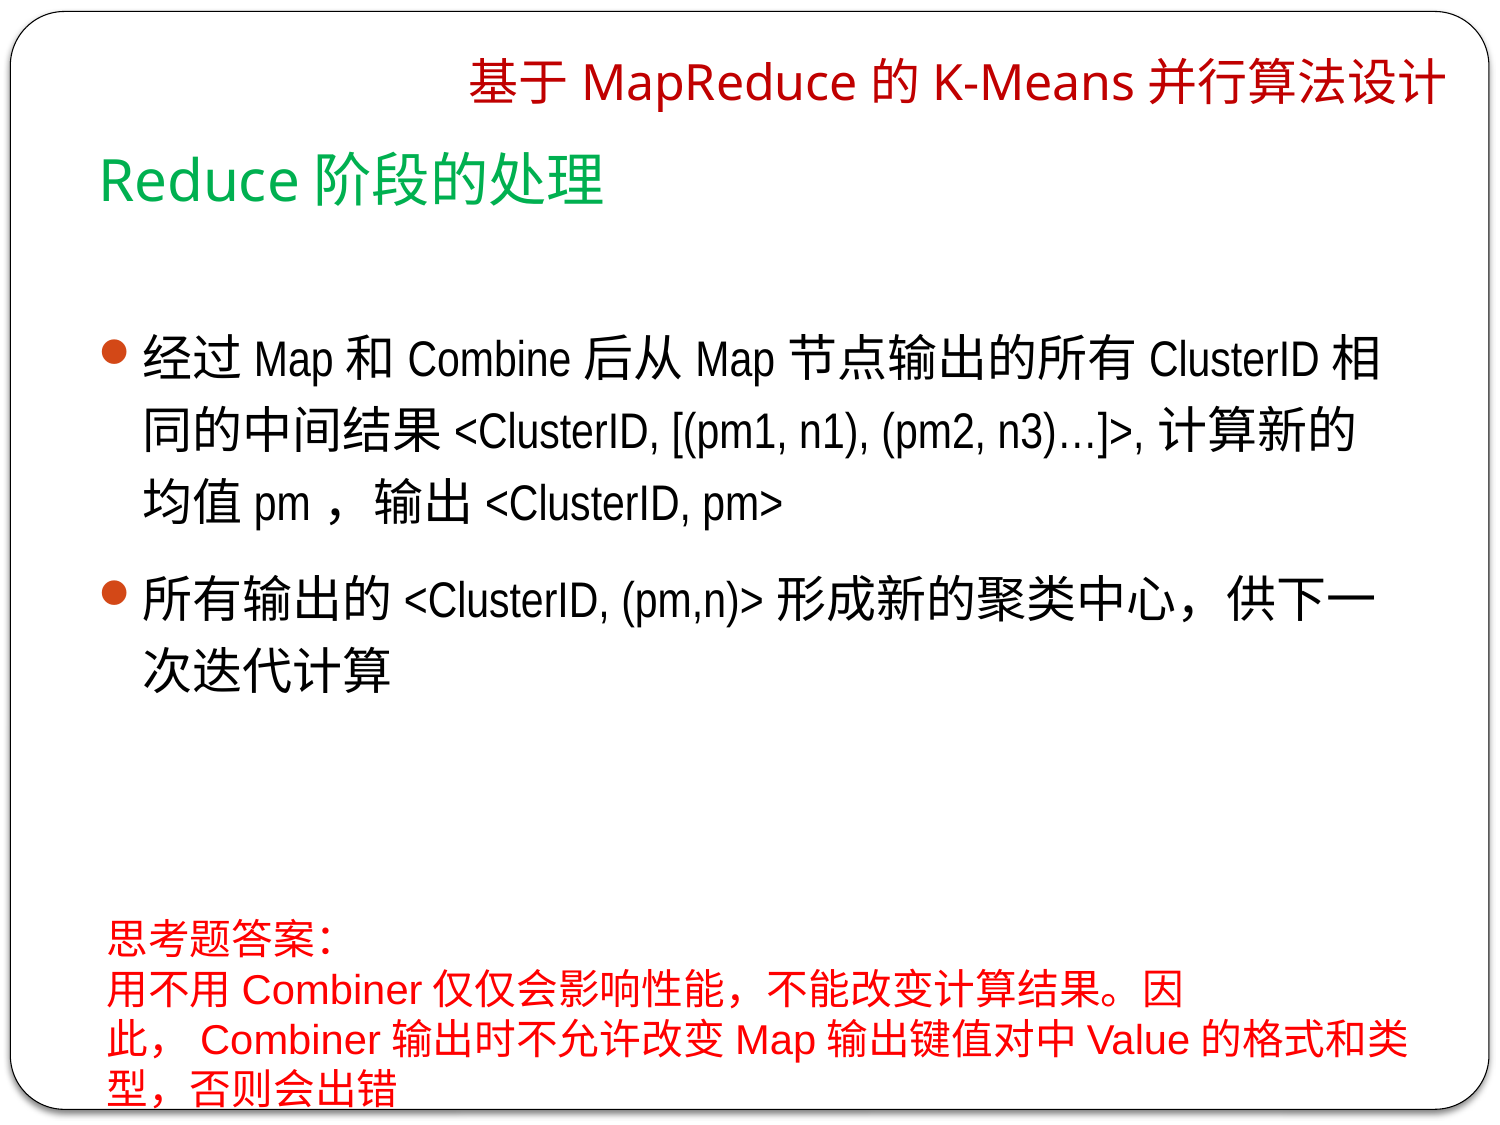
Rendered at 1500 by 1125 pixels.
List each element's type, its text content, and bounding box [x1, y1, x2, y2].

list Reduce阶段的处理 经过Map和Combine后从Map节点输出的所有ClusterID相同的中间结果<ClusterID, [(pm1, n1), (pm2, n3)…]>,计算新的均值pm，输出<ClusterID, pm> 所有输出的<ClusterID, (pm,n)>形成新的聚类中心，供下一次迭代计算 [83, 135, 1405, 886]
text_box 基于MapReduce的K-Means并行算法设计 [190, 25, 1463, 126]
text_box 思考题答案： 用不用Combiner仅仅会影响性能，不能改变计算结果。因此，Combiner输出时不允许改变Map输出键值对中Value的格式和类型，否则会出错 [91, 905, 1467, 1120]
